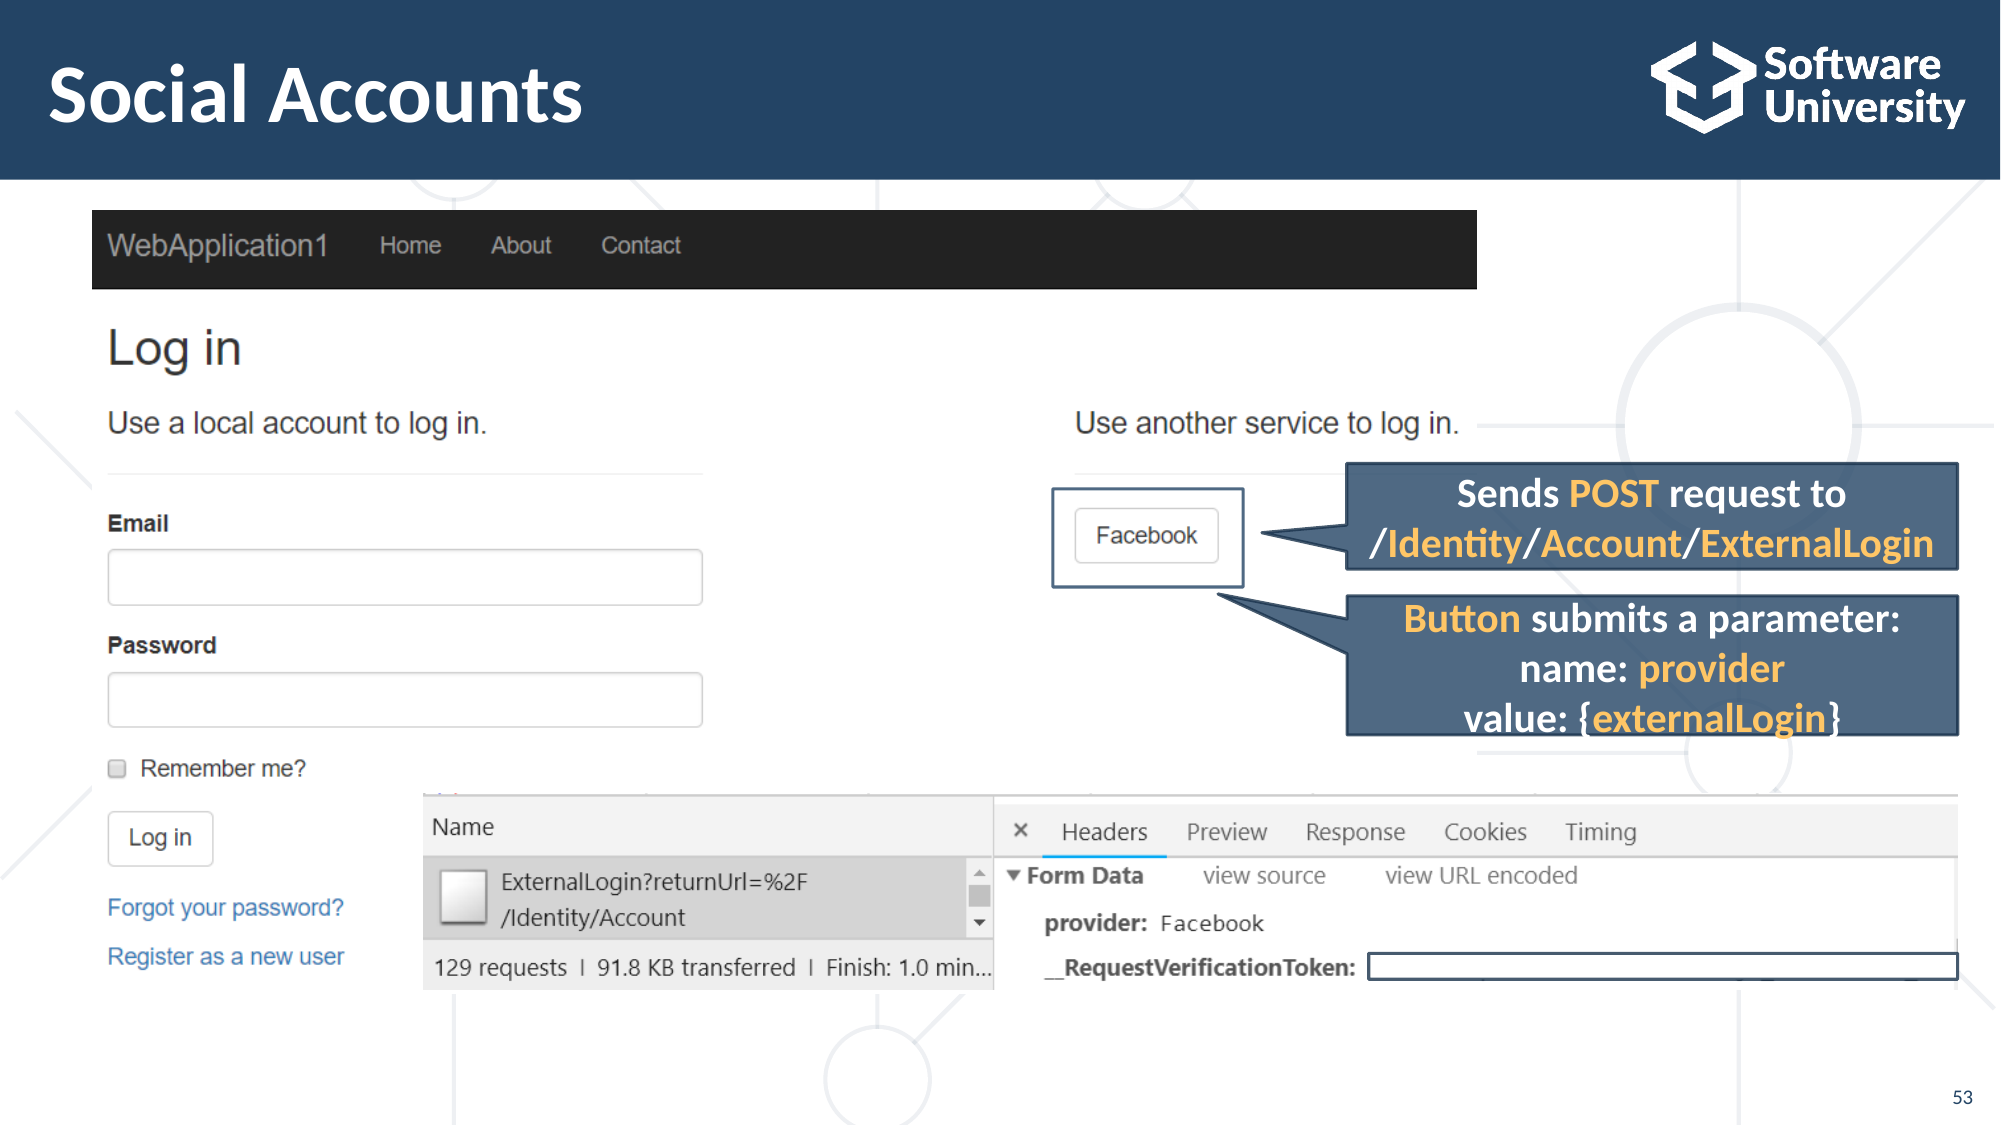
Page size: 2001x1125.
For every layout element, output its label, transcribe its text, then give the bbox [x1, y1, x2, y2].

text_box Button submits a parameter: name: provider value: {externalLogin} [1482, 593, 1960, 737]
picture [91, 209, 1959, 994]
text_box Sends POST request to /Identity/Account/ExternalLogin [1482, 461, 1960, 572]
picture [1651, 41, 1966, 134]
title Social Accounts [31, 16, 1625, 162]
slide_number 53 [1927, 1067, 1989, 1117]
